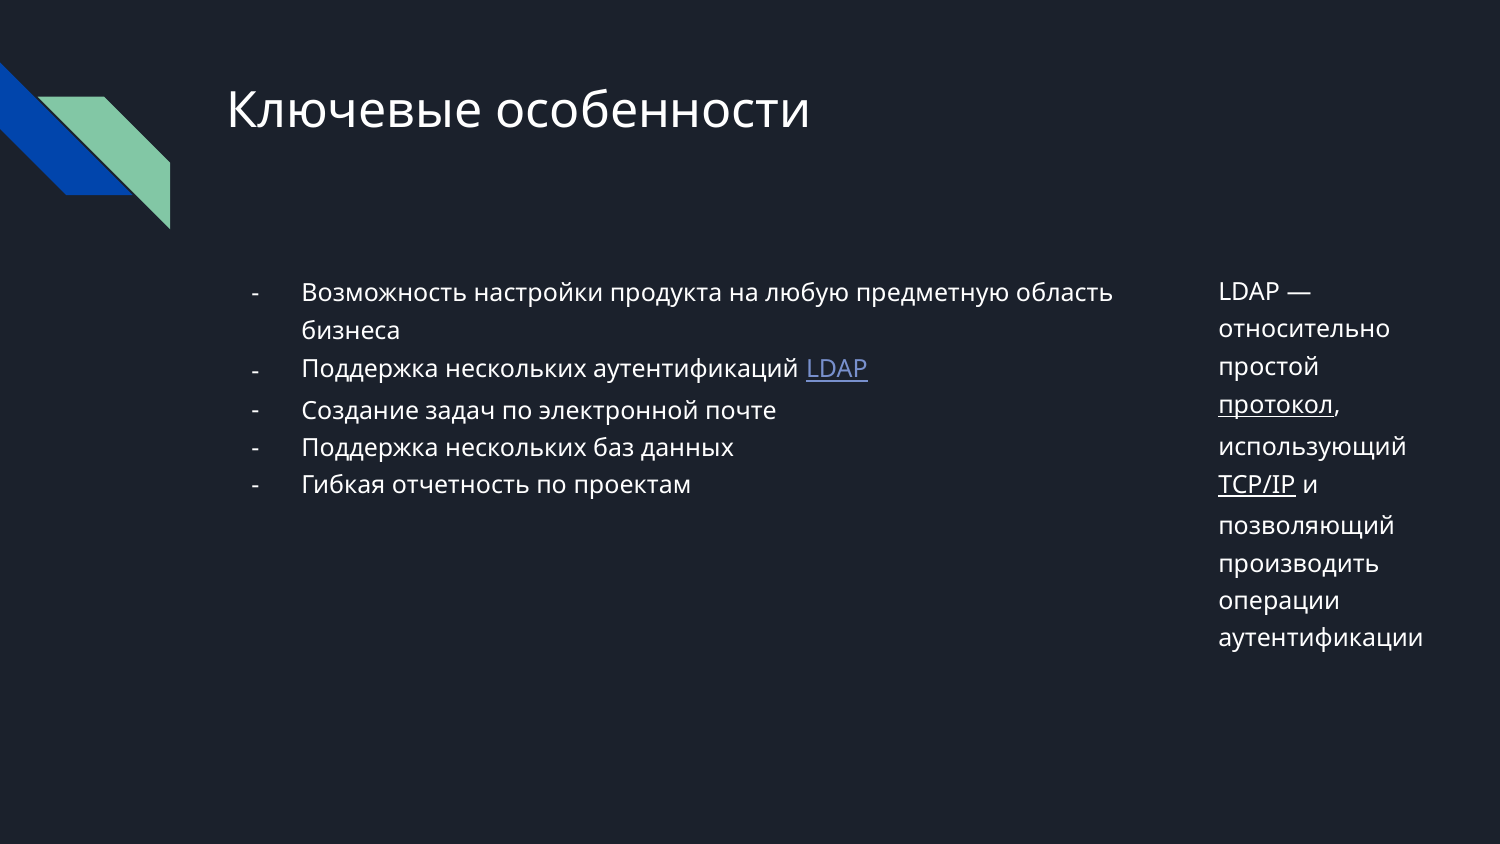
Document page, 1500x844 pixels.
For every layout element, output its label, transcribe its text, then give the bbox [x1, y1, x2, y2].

list Возможность настройки продукта на любую предметную область бизнеса Поддержка нескольких аутентификаций LDAP Создание задач по электронной почте Поддержка нескольких баз данных Гибкая отчетность по проектам [211, 254, 1142, 733]
text_box LDAP — относительно простой протокол, использующий TCP/IP и позволяющий производить операции аутентификации [1128, 252, 1441, 709]
title Ключевые особенности [211, 62, 1367, 212]
